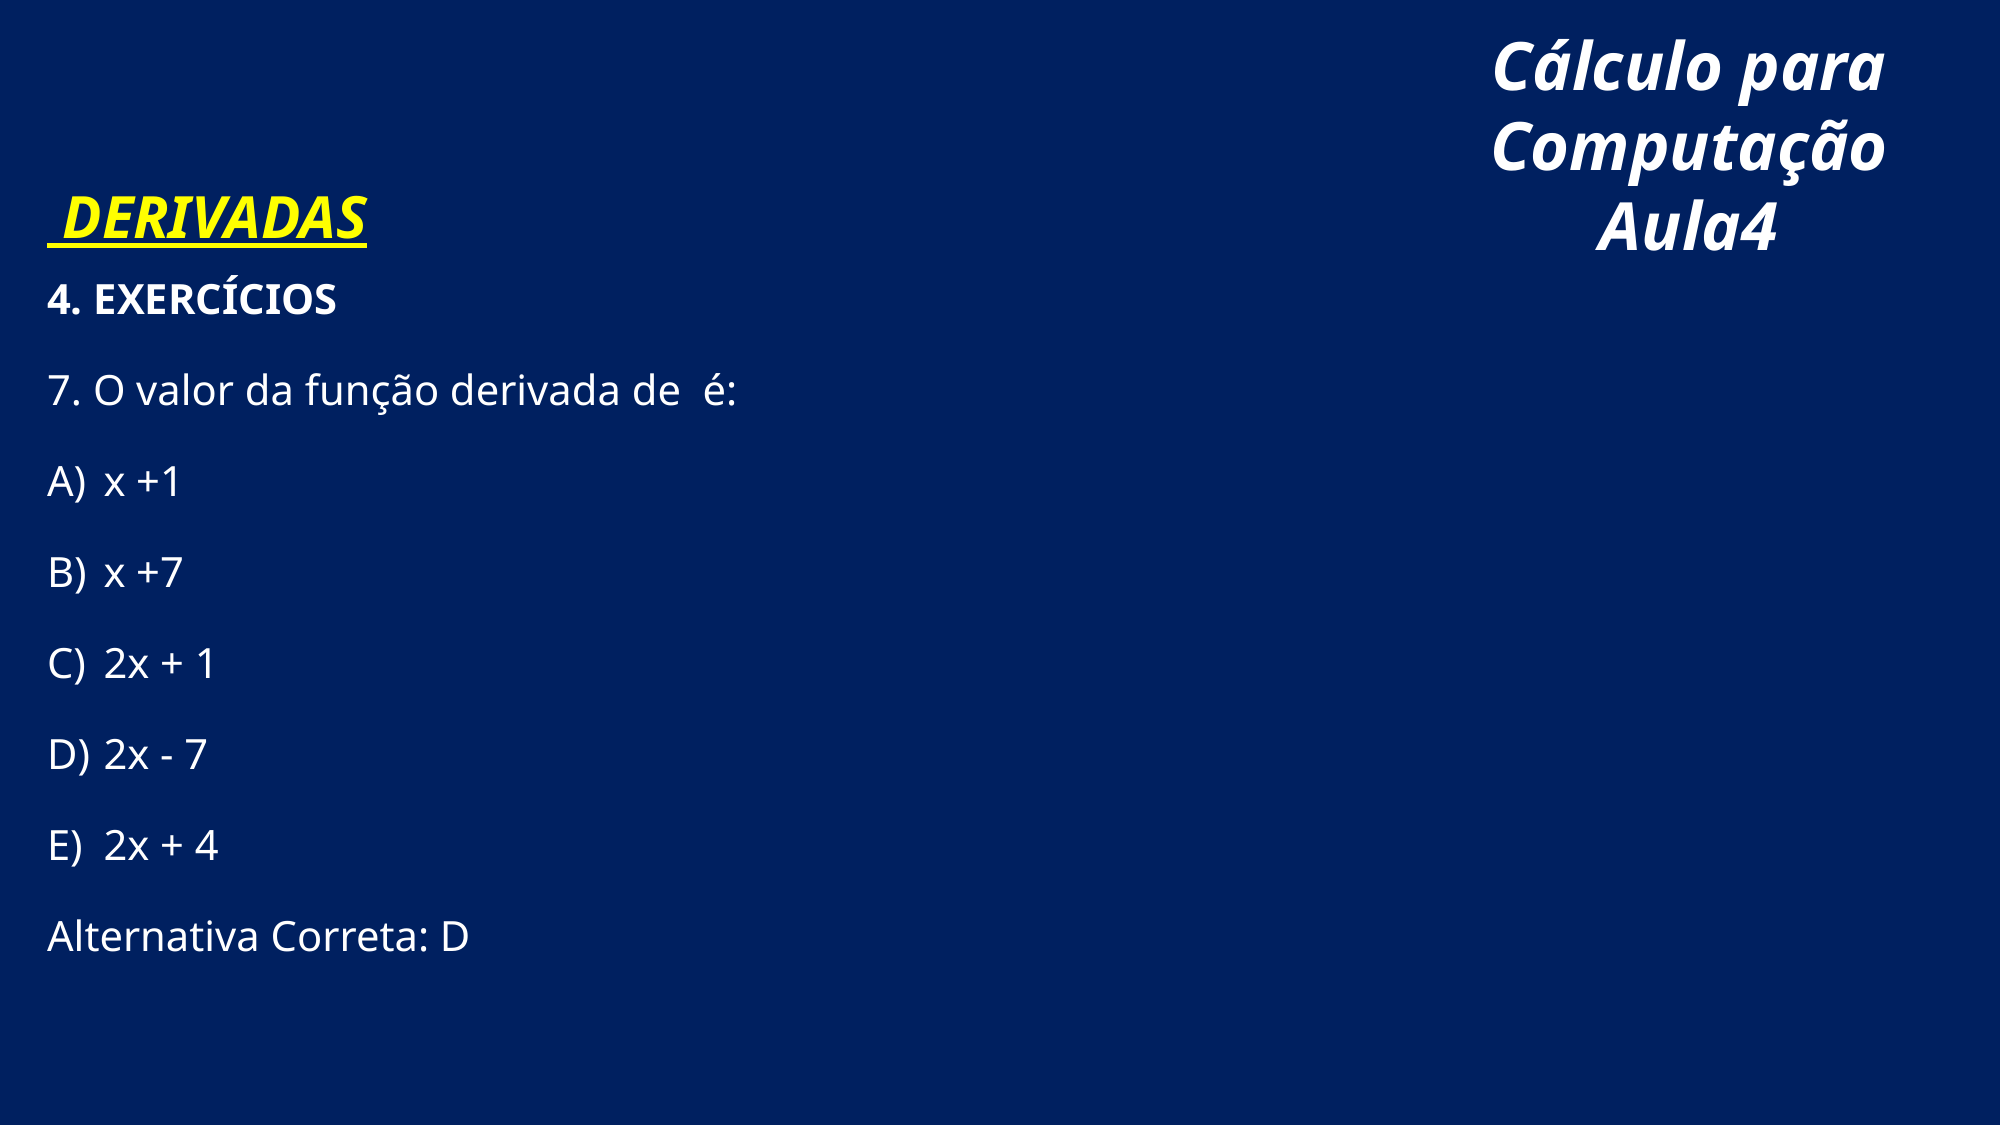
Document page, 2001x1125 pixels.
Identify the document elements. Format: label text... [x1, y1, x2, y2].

text_box DERIVADAS [32, 173, 1378, 258]
text_box Cálculo para Computação Aula4 [1378, 16, 2000, 272]
